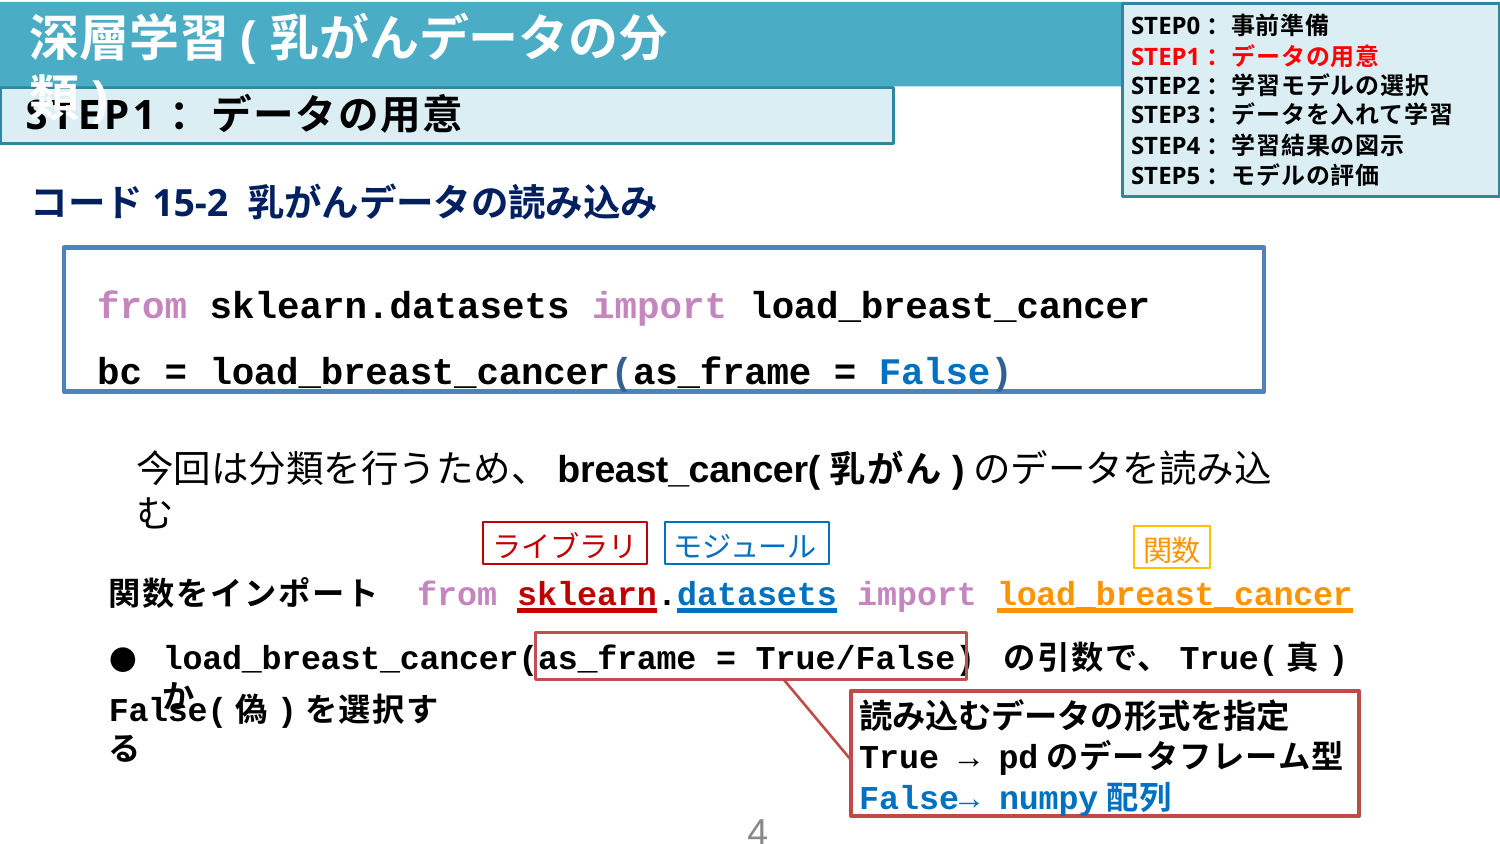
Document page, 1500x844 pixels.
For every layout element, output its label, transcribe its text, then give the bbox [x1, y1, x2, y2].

text_box from sklearn.datasets import load_breast_cancer bc = load_breast_cancer(as_frame = False) [63, 247, 1265, 392]
text_box コード15-2 乳がんデータの読み込み [28, 177, 664, 225]
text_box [533, 630, 969, 762]
text_box False(偽)を選択する [106, 686, 456, 768]
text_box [1120, 1, 1500, 199]
text_box 4 [745, 805, 771, 844]
text_box 今回は分類を行うため、breast_cancer(乳がん)のデータを読み込む [133, 442, 1283, 535]
text_box [0, 1, 1118, 87]
text_box モジュール [664, 522, 830, 564]
text_box ライブラリ [483, 522, 648, 564]
text_box 読み込むデータの形式を指定 True → pdのデータフレーム型 False→ numpy配列 [850, 690, 1360, 816]
title 深層学習(乳がんデータの分類) [27, 3, 731, 83]
text_box 関数をインポート from sklearn.datasets import load_breast_cancer load_breast_cancer(as_frame = True/False) の引数で、True(真)か [106, 570, 1366, 716]
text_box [0, 85, 896, 146]
text_box 関数 [1134, 526, 1211, 568]
